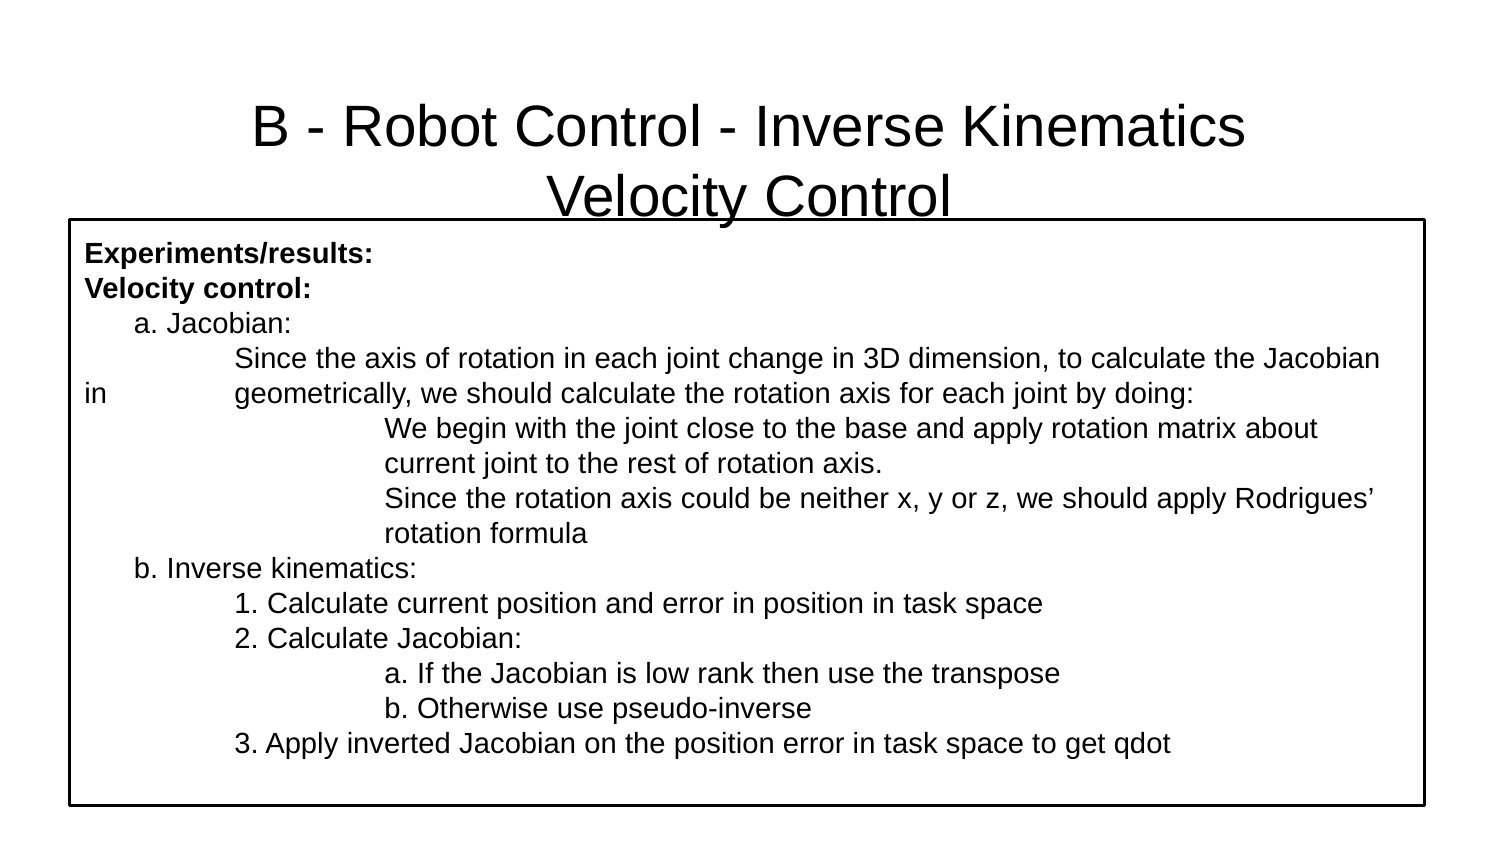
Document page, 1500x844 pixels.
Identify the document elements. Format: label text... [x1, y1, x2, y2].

text_box Experiments/results: Velocity control: a. Jacobian: Since the axis of rotation in each joint change in 3D dimension, to calculate the Jacobian in geometrically, we should calculate the rotation axis for each joint by doing: We begin with the joint close to the base and apply rotation matrix about current joint to the rest of rotation axis. Since the rotation axis could be neither x, y or z, we should apply Rodrigues’ rotation formula b. Inverse kinematics: 1. Calculate current position and error in position in task space 2. Calculate Jacobian: a. If the Jacobian is low rank then use the transpose b. Otherwise use pseudo-inverse 3. Apply inverted Jacobian on the position error in task space to get qdot [69, 219, 1425, 806]
title B - Robot Control - Inverse Kinematics Velocity Control [201, 72, 1299, 167]
